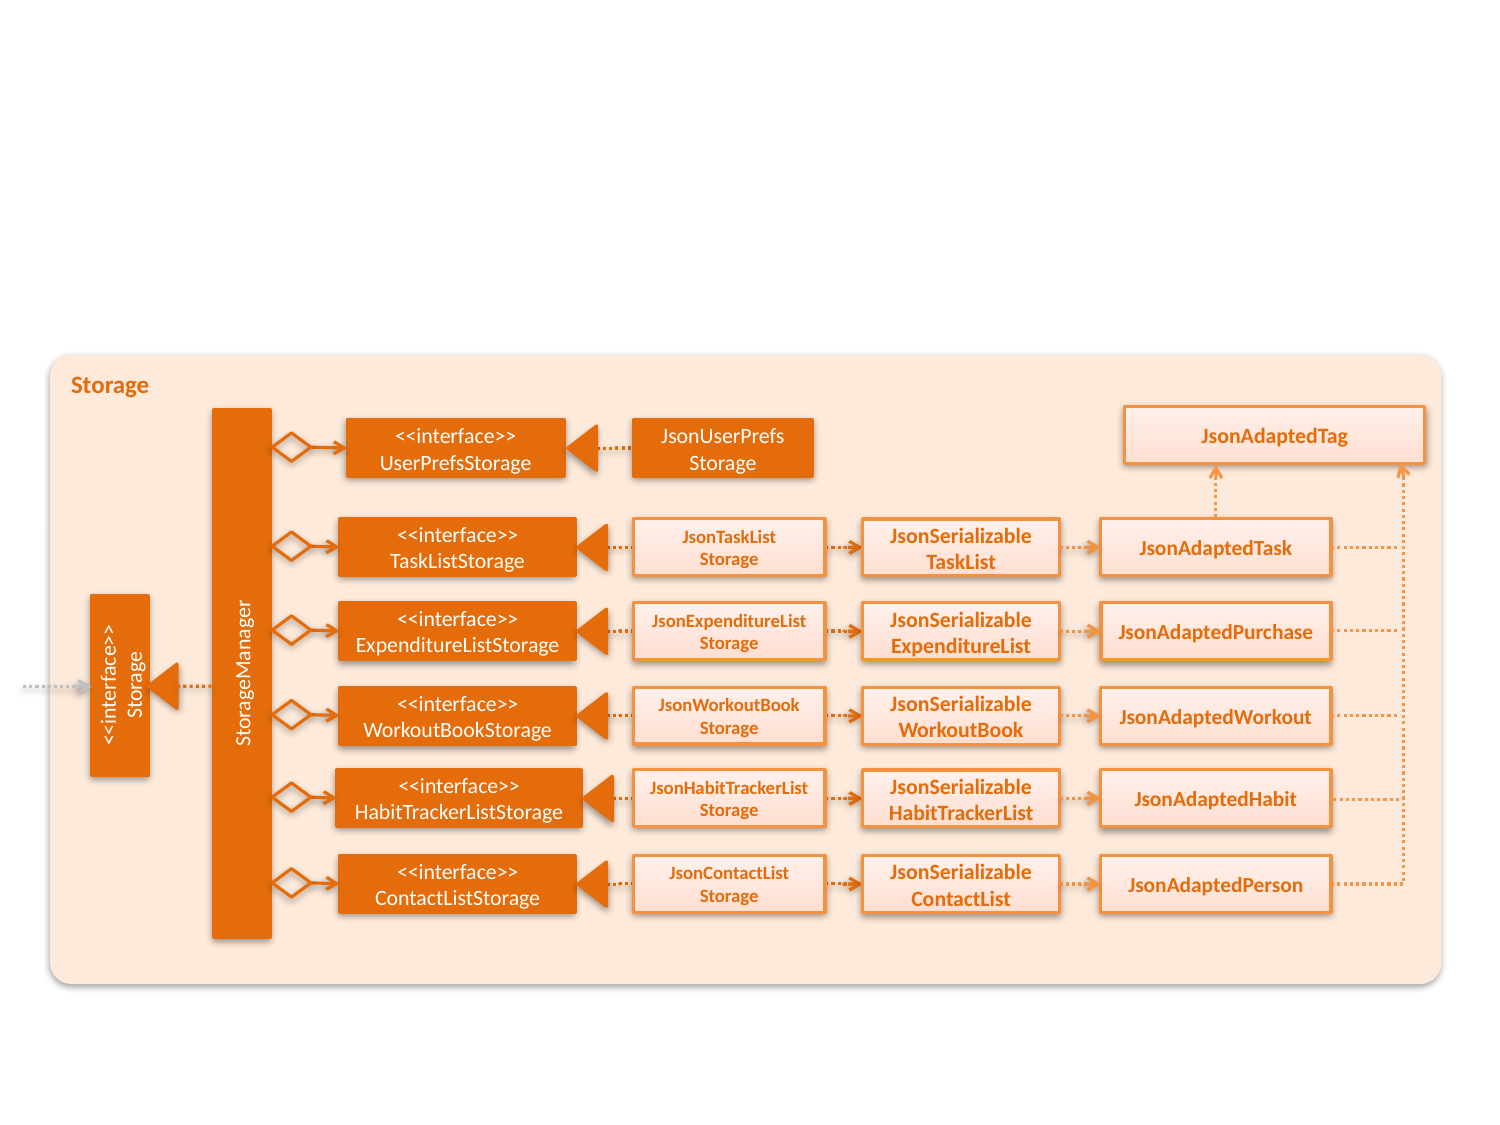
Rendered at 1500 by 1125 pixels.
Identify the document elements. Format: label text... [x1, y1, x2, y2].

text_box <<interface>> Storage [91, 595, 149, 776]
text_box JsonAdaptedTag [1124, 406, 1426, 464]
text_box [271, 855, 1332, 913]
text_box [1330, 548, 1401, 629]
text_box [1330, 463, 1401, 546]
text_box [271, 518, 1325, 577]
text_box StorageManager [212, 409, 271, 938]
text_box JsonUserPrefs Storage [632, 419, 813, 477]
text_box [271, 769, 1325, 828]
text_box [271, 602, 1325, 661]
text_box [271, 432, 311, 463]
text_box [147, 663, 178, 710]
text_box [1330, 631, 1401, 715]
text_box <<interface>> UserPrefsStorage [346, 419, 565, 477]
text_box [271, 686, 1325, 745]
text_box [1330, 717, 1401, 885]
text_box Storage [49, 353, 1443, 985]
text_box [567, 425, 598, 472]
